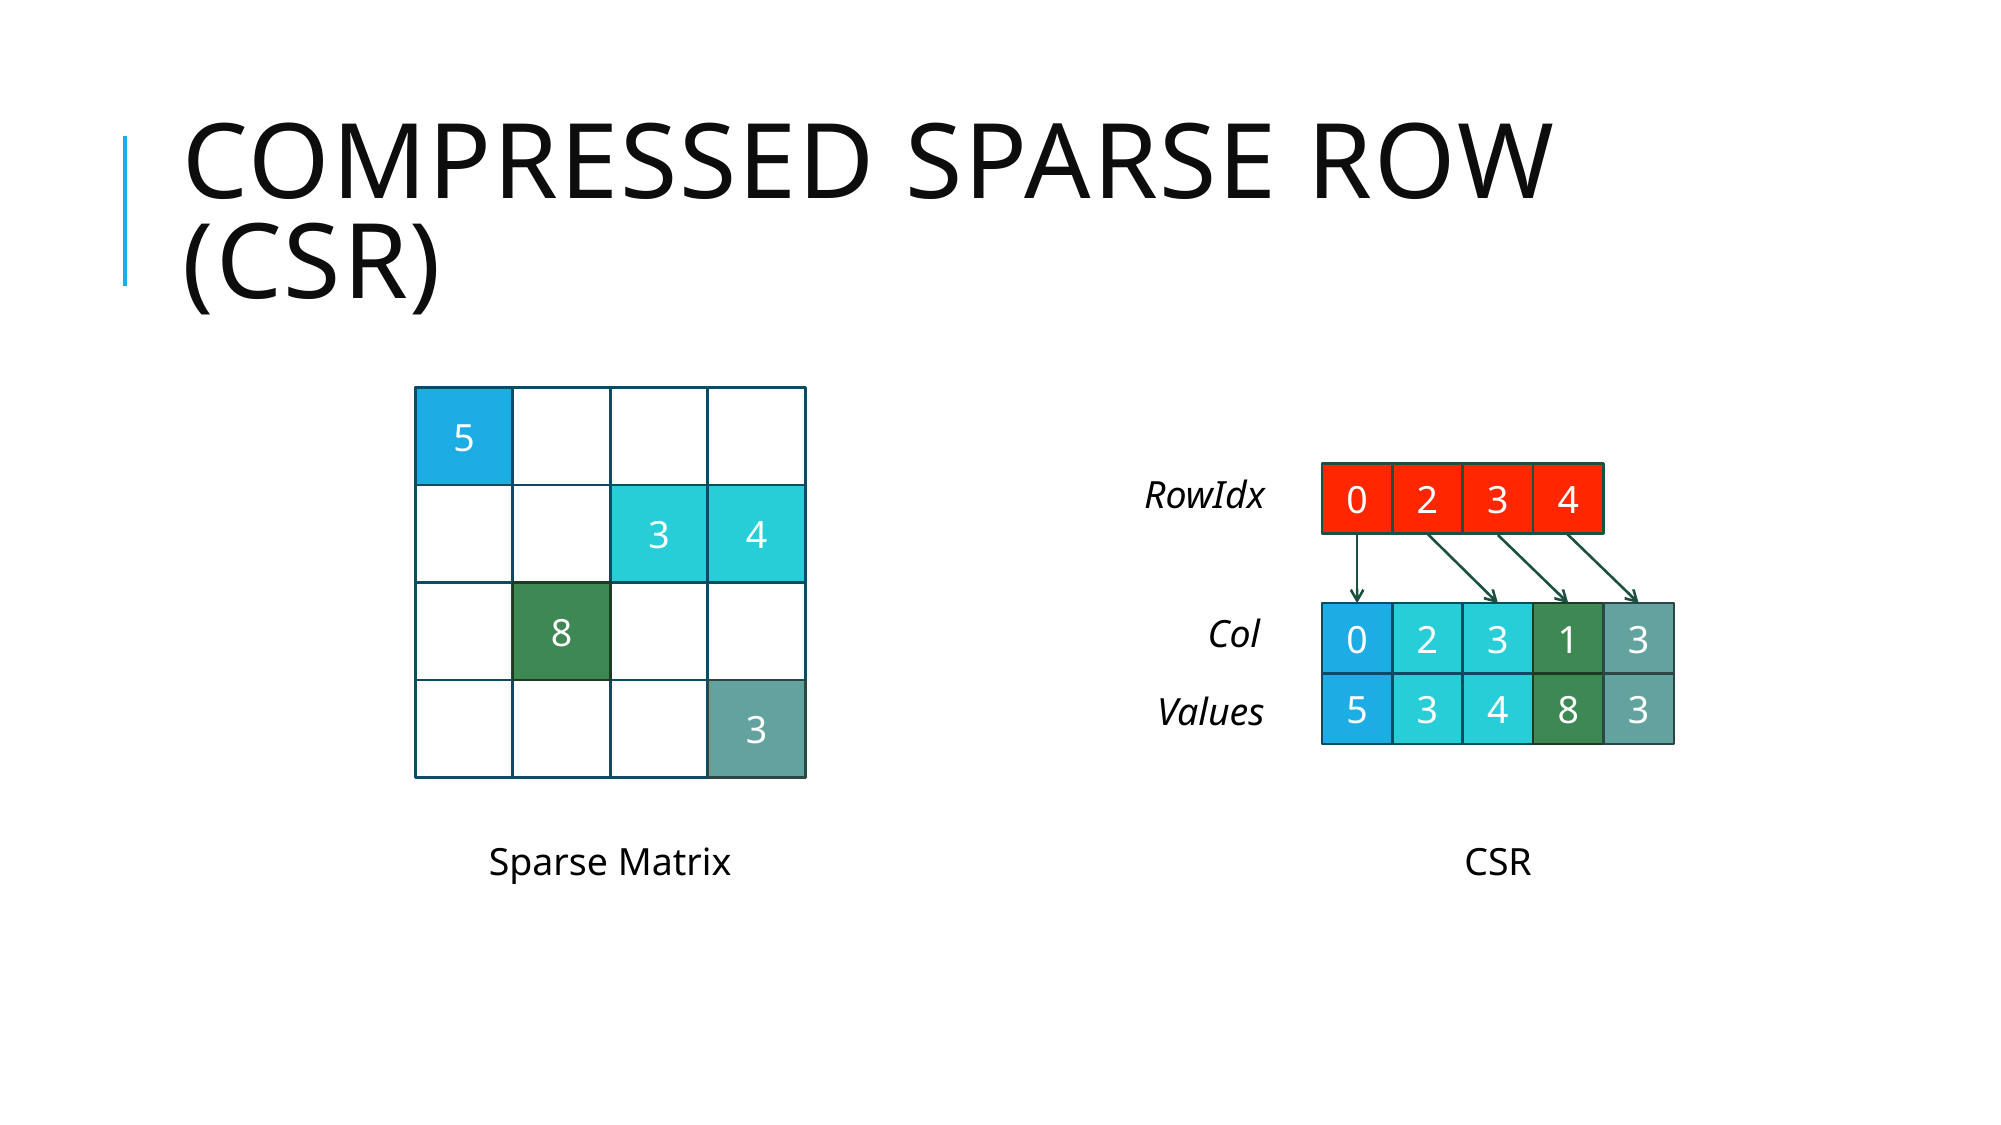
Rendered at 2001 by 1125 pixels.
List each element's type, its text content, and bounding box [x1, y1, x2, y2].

text_box 0 [1321, 602, 1391, 672]
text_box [414, 387, 806, 778]
text_box CSR [1449, 830, 1547, 890]
text_box Col [1192, 603, 1275, 663]
text_box 2 [1391, 462, 1461, 535]
text_box RowIdx [1129, 463, 1280, 524]
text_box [1497, 534, 1561, 604]
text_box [1427, 533, 1493, 604]
text_box 3 [1602, 672, 1675, 745]
text_box Values [1142, 680, 1280, 740]
text_box 3 [1602, 602, 1675, 672]
text_box Sparse Matrix [474, 830, 747, 890]
text_box 4 [1532, 462, 1605, 529]
text_box 2 [1391, 602, 1461, 672]
text_box 8 [1532, 672, 1602, 745]
text_box 3 [1461, 462, 1532, 529]
text_box 1 [1532, 612, 1602, 672]
text_box 0 [1321, 462, 1391, 535]
text_box 3 [1461, 612, 1532, 672]
text_box 4 [1461, 672, 1532, 745]
title compressed sparse row (CSR) [168, 96, 1763, 342]
text_box 5 [1321, 672, 1391, 745]
text_box 3 [1391, 672, 1461, 745]
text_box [1566, 533, 1639, 604]
